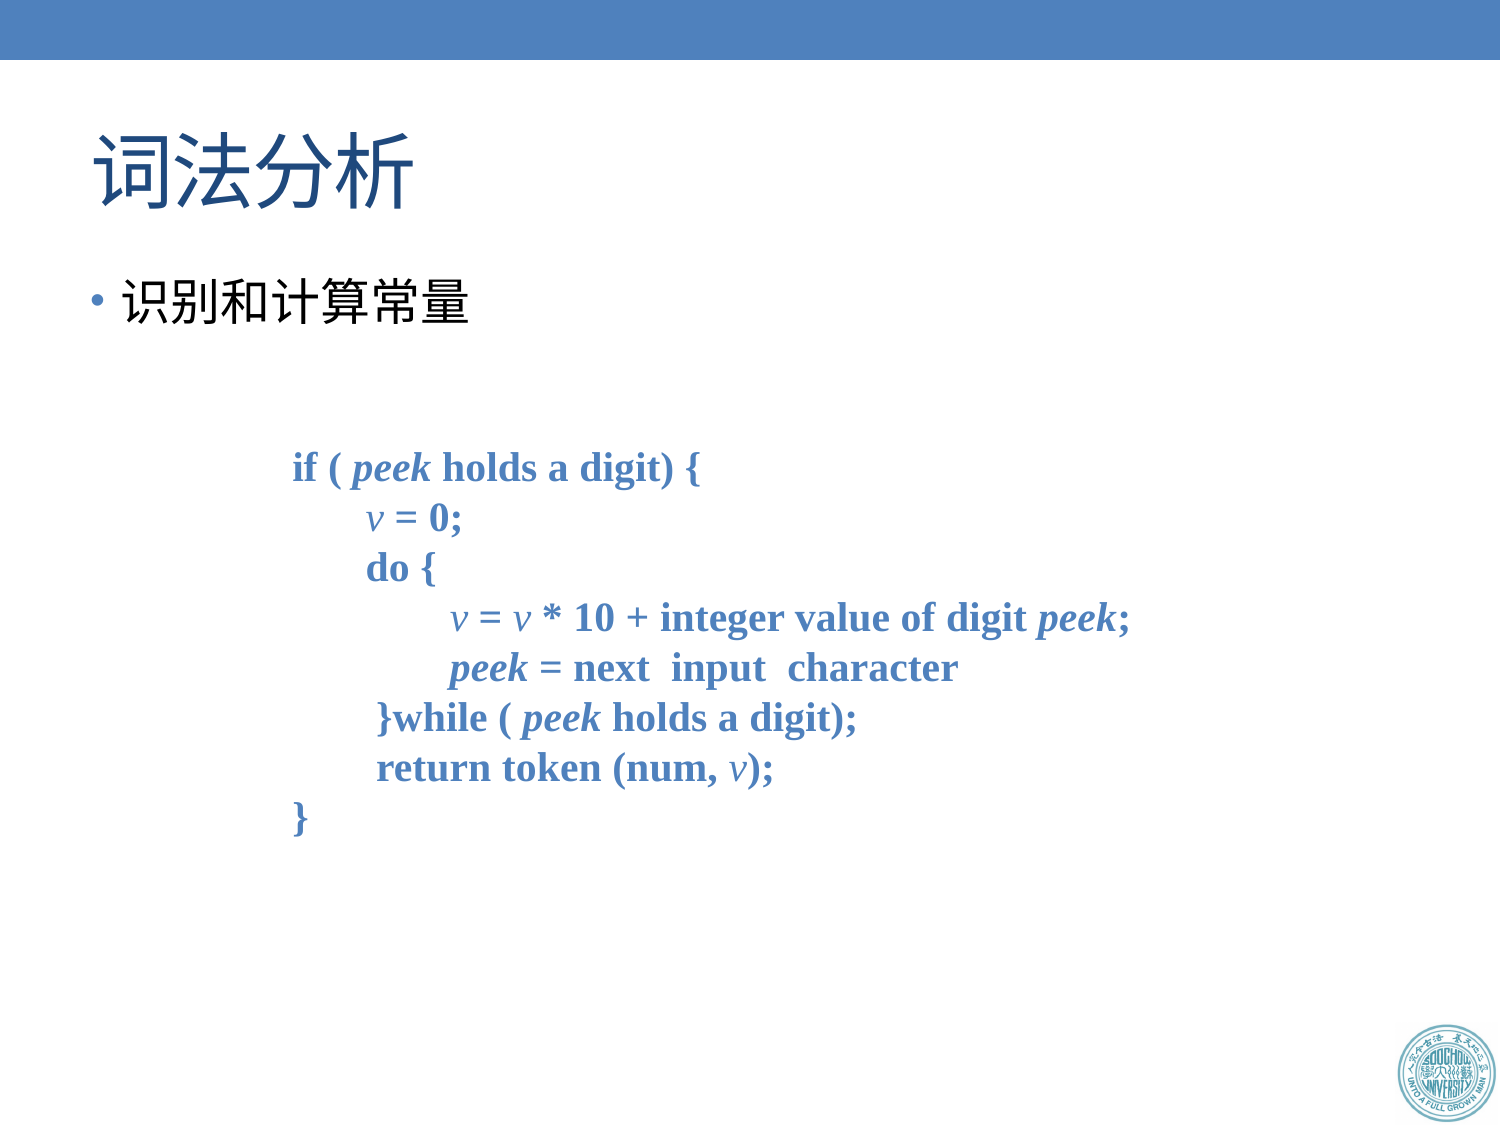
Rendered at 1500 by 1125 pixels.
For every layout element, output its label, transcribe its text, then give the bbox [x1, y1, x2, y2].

list 识别和计算常量 [75, 262, 1425, 1063]
text_box if ( peek holds a digit) { v = 0; do { v = v * 10 + integer value of digit peek; peek = next input character }while ( peek holds a digit); return token (num, v); } [277, 432, 1294, 848]
title 词法分析 [75, 87, 1425, 250]
